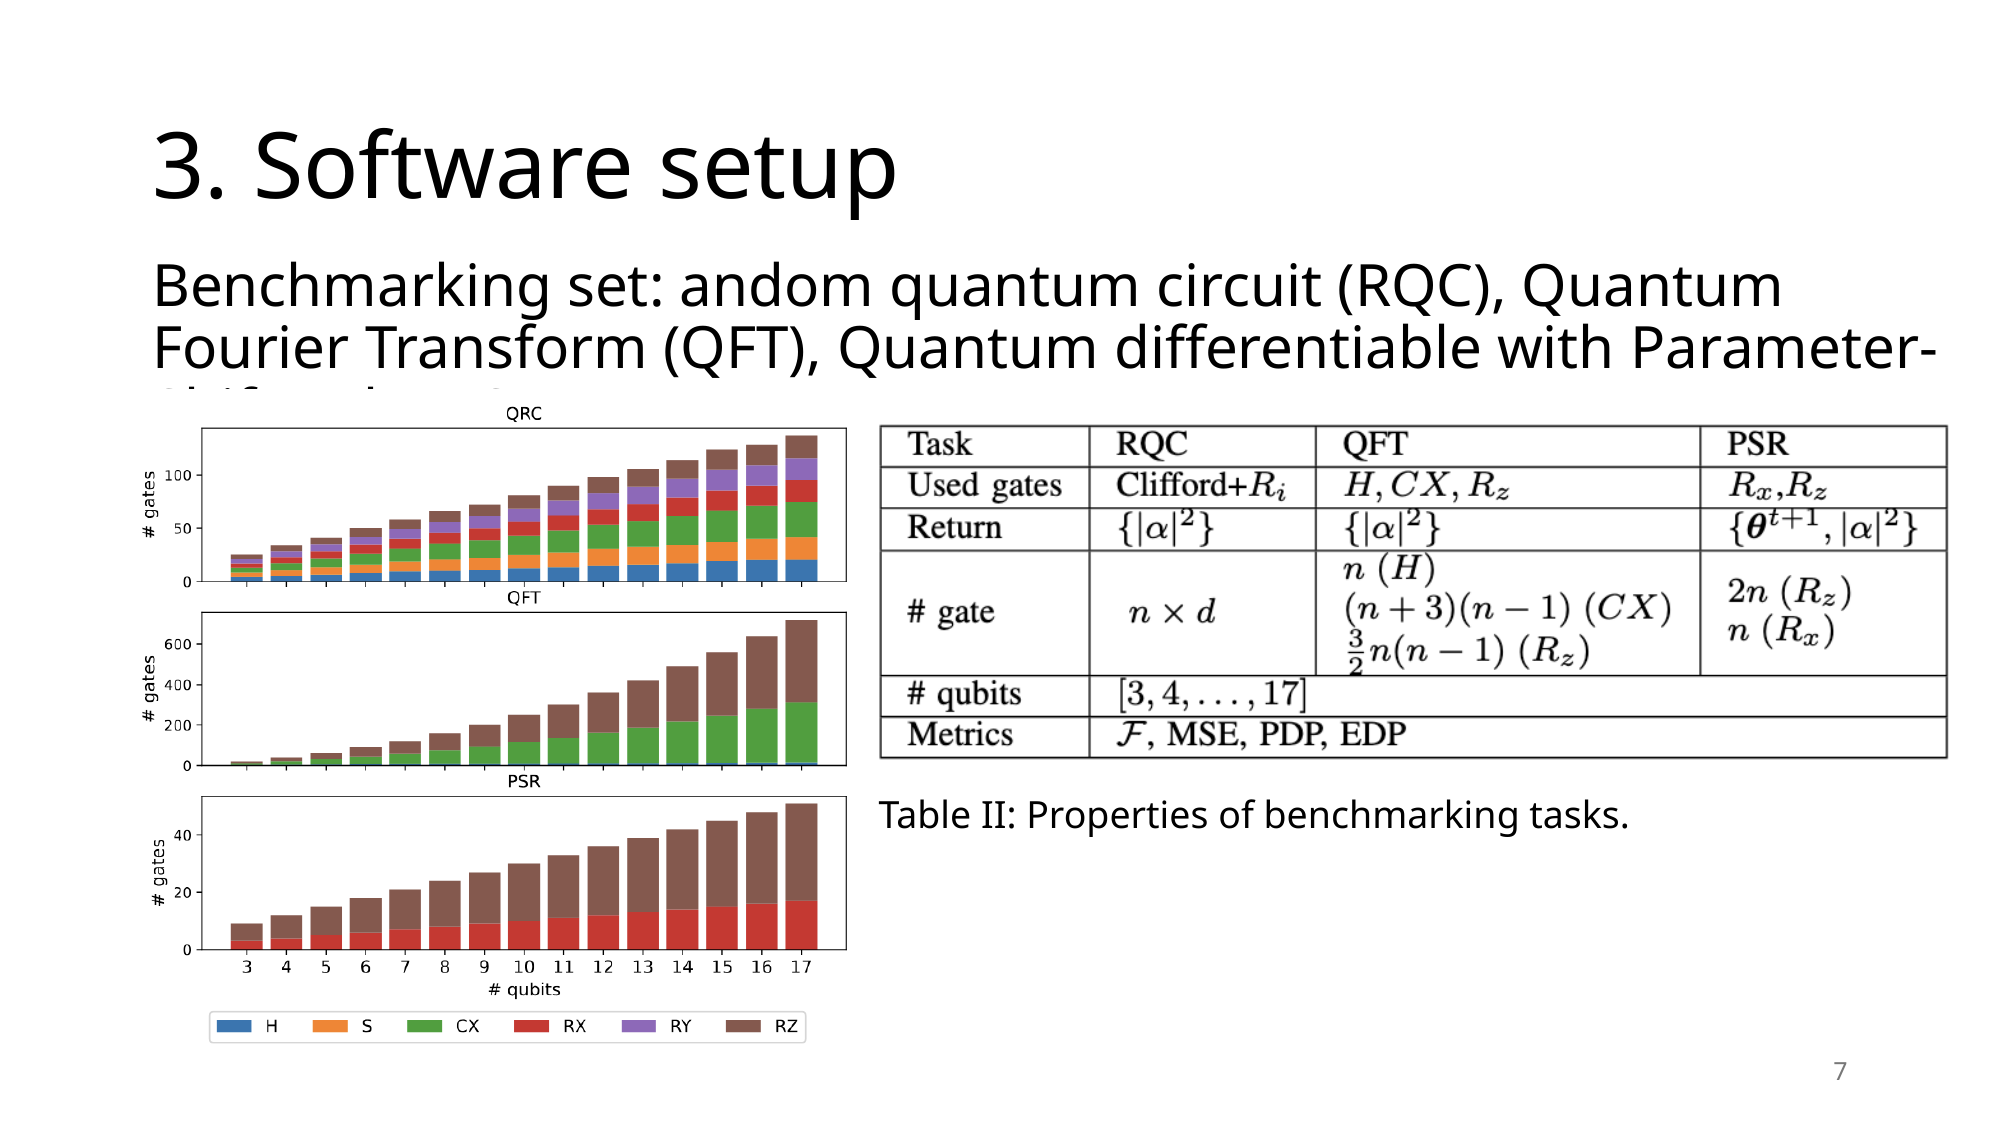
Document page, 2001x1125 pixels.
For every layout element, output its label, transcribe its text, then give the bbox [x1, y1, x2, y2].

title 3. Software setup [137, 59, 1863, 248]
slide_number 7 [1412, 1042, 1863, 1103]
list Benchmarking set: andom quantum circuit (RQC), Quantum Fourier Transform (QFT), Quantum differentiable with Parameter-Shift Rule (PSR) [137, 248, 2000, 428]
picture [136, 389, 1984, 1066]
text_box Table II: Properties of benchmarking tasks. [863, 785, 1866, 844]
